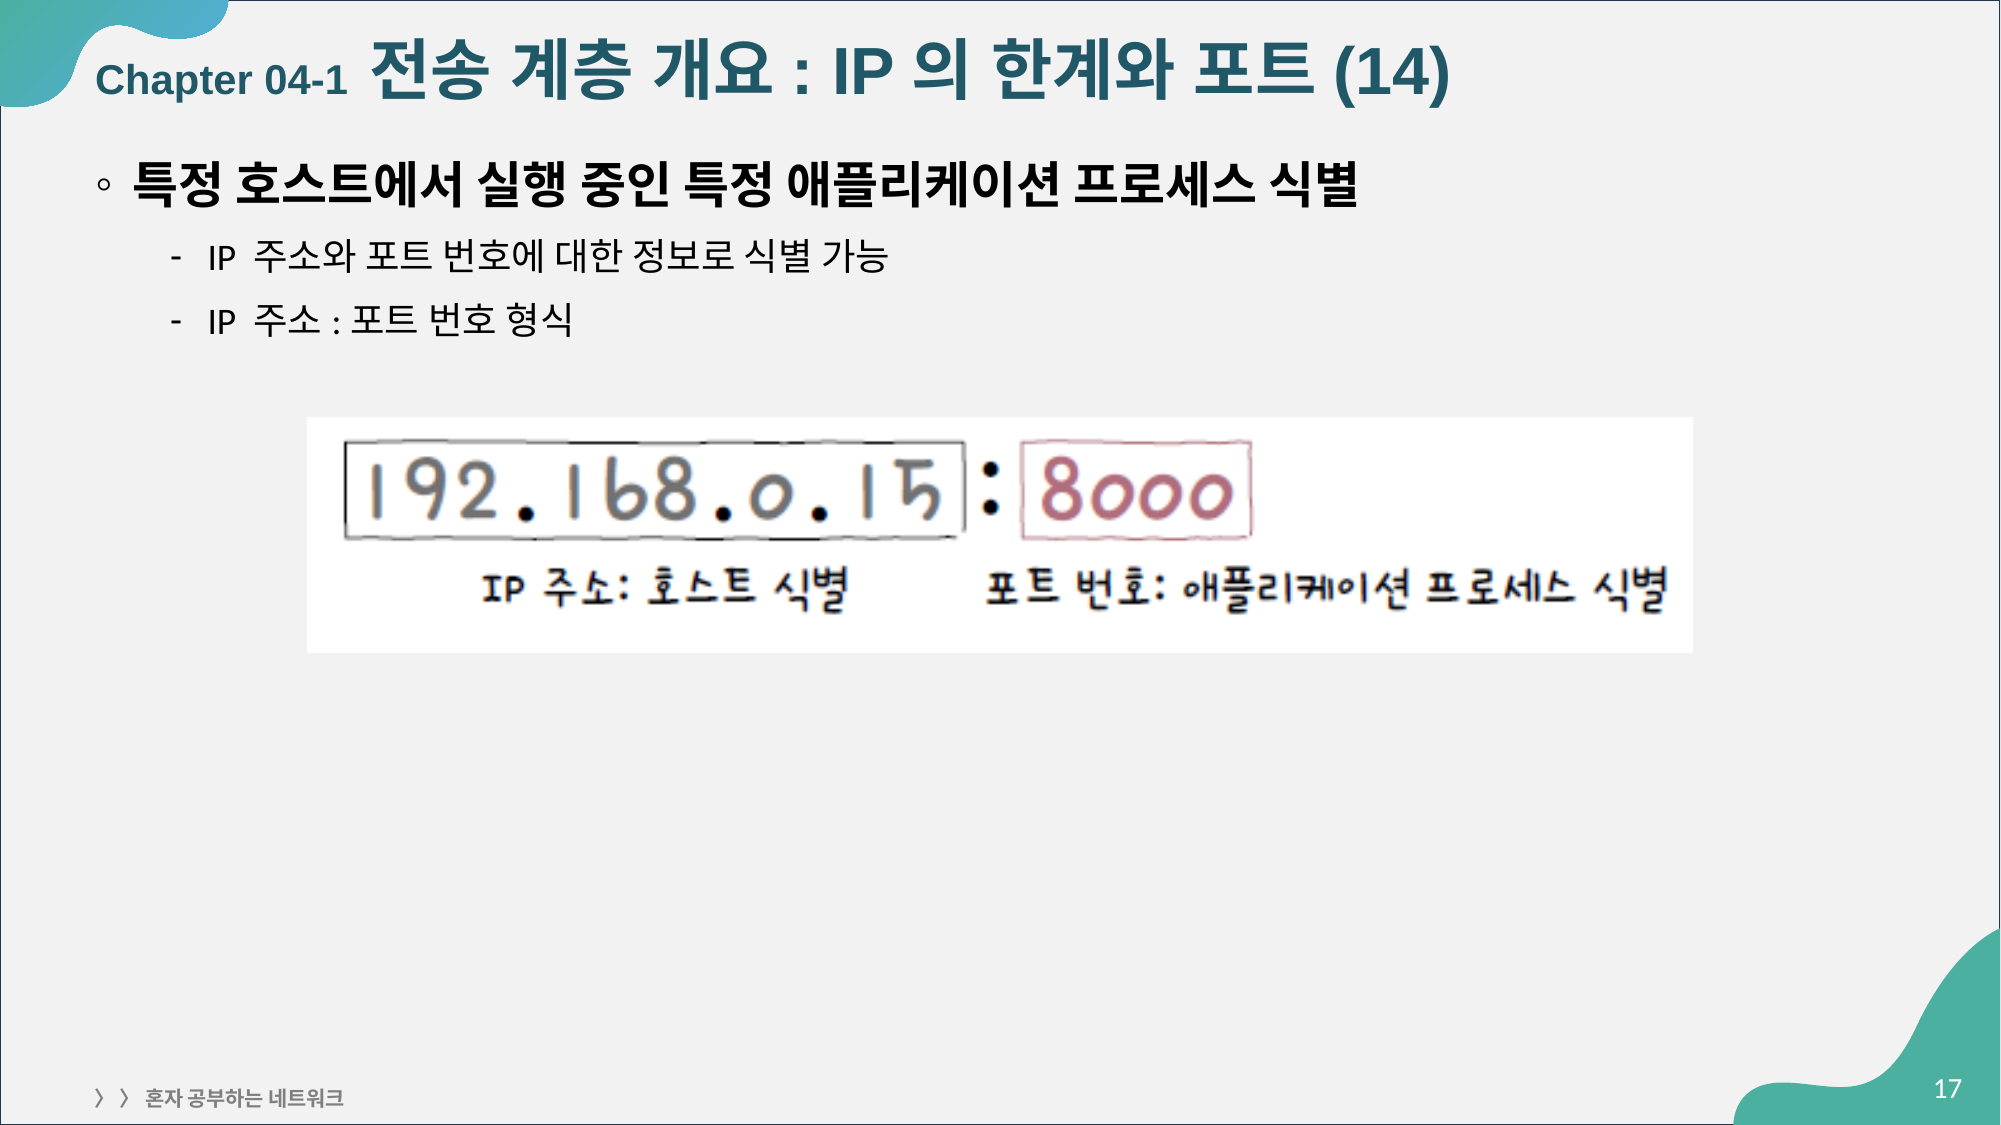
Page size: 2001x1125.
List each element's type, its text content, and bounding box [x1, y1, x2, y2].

footer 〉 〉 혼자 공부하는 네트워크 [79, 1078, 755, 1114]
slide_number ‹#› [1917, 1061, 1984, 1122]
title Chapter 04-1 전송 계층 개요: IP의 한계와 포트(14) [79, 17, 1931, 128]
list 특정 호스트에서 실행 중인 특정 애플리케이션 프로세스 식별 IP 주소와 포트 번호에 대한 정보로 식별 가능 IP 주소:포트 번호 형식 [79, 133, 1931, 1079]
picture [306, 416, 1694, 653]
